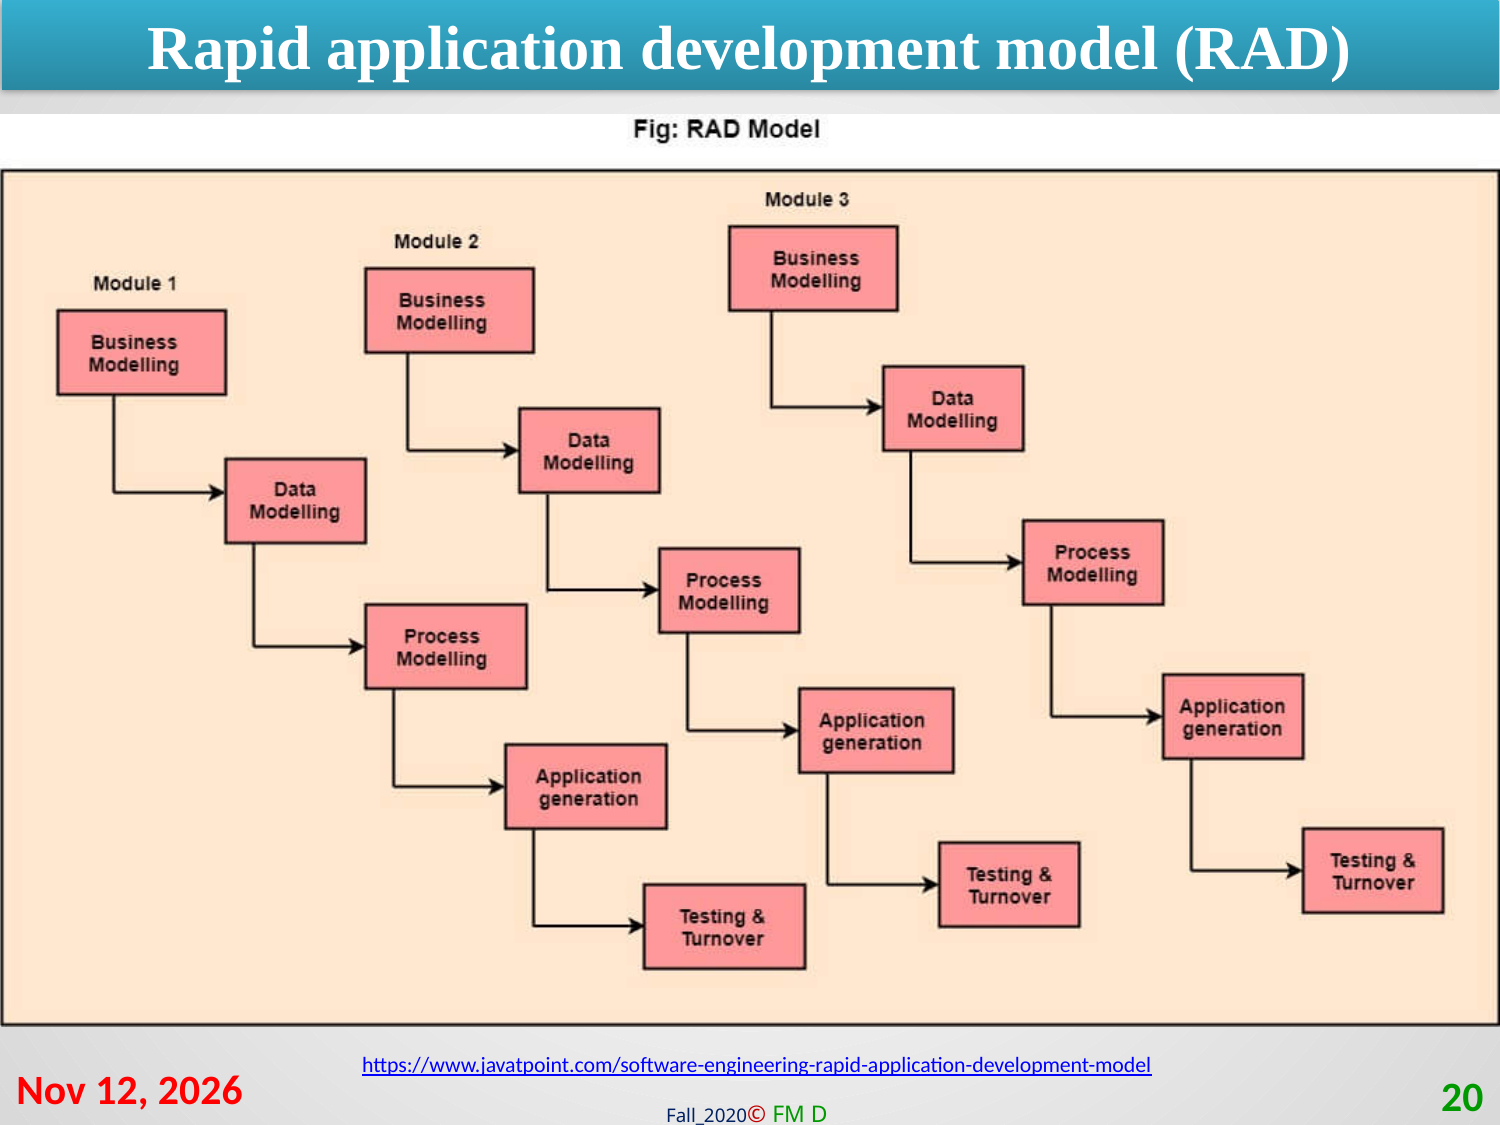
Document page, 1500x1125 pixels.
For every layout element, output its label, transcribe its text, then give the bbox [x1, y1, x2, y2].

slide_number 20 [1148, 1065, 1499, 1125]
slide_number 24-Jan-21 [1, 1057, 352, 1118]
text_box https://www.javatpoint.com/software-engineering-rapid-application-development-model [347, 1043, 1437, 1085]
text_box Rapid application development model (RAD) [2, 0, 1499, 90]
picture [0, 114, 1500, 1028]
